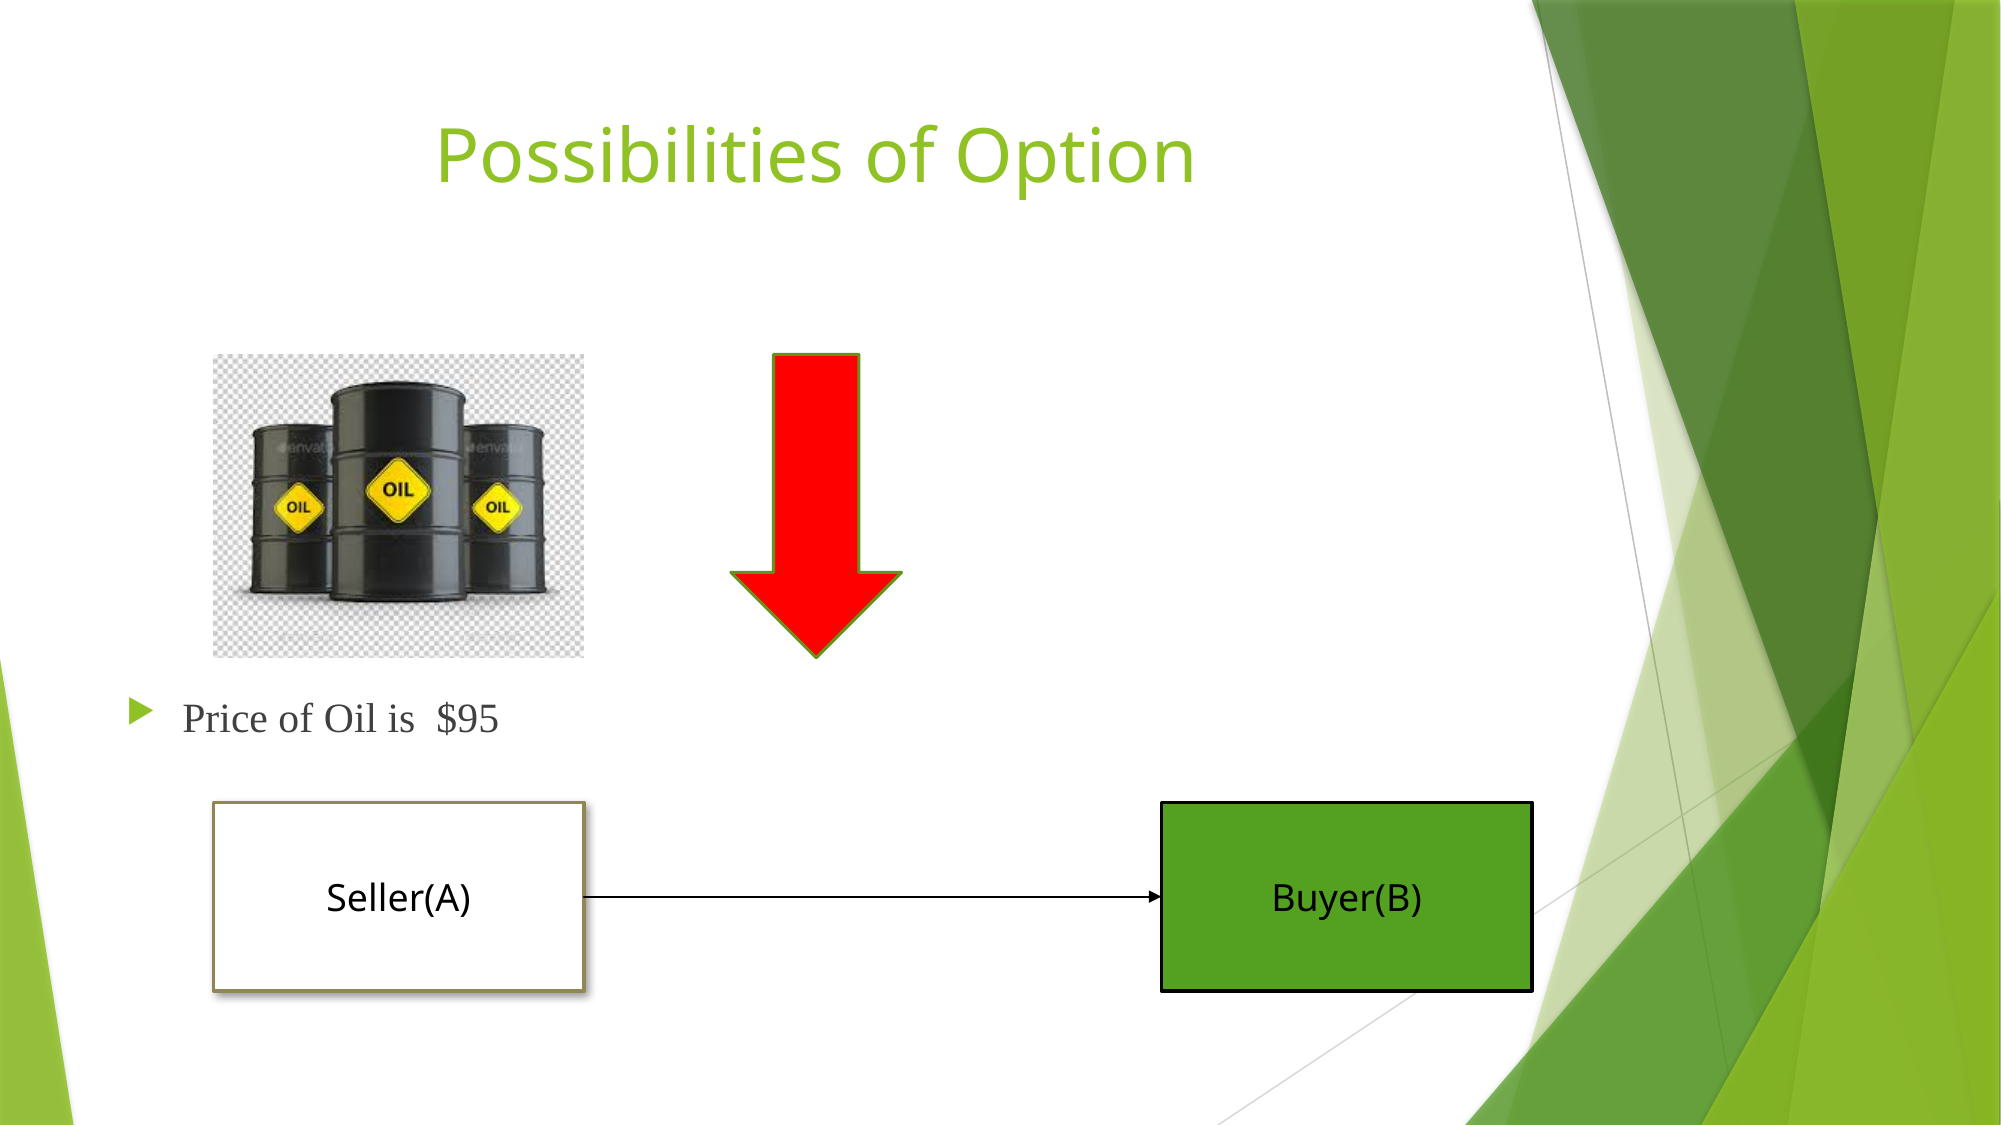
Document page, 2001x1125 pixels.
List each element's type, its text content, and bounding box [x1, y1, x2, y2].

text_box [729, 352, 903, 659]
text_box Buyer(B) [1160, 801, 1534, 993]
title Possibilities of Option [111, 99, 1522, 317]
picture [212, 353, 585, 659]
text_box Seller(A) [212, 801, 586, 993]
list Price of Oil is $95 [111, 354, 1522, 992]
